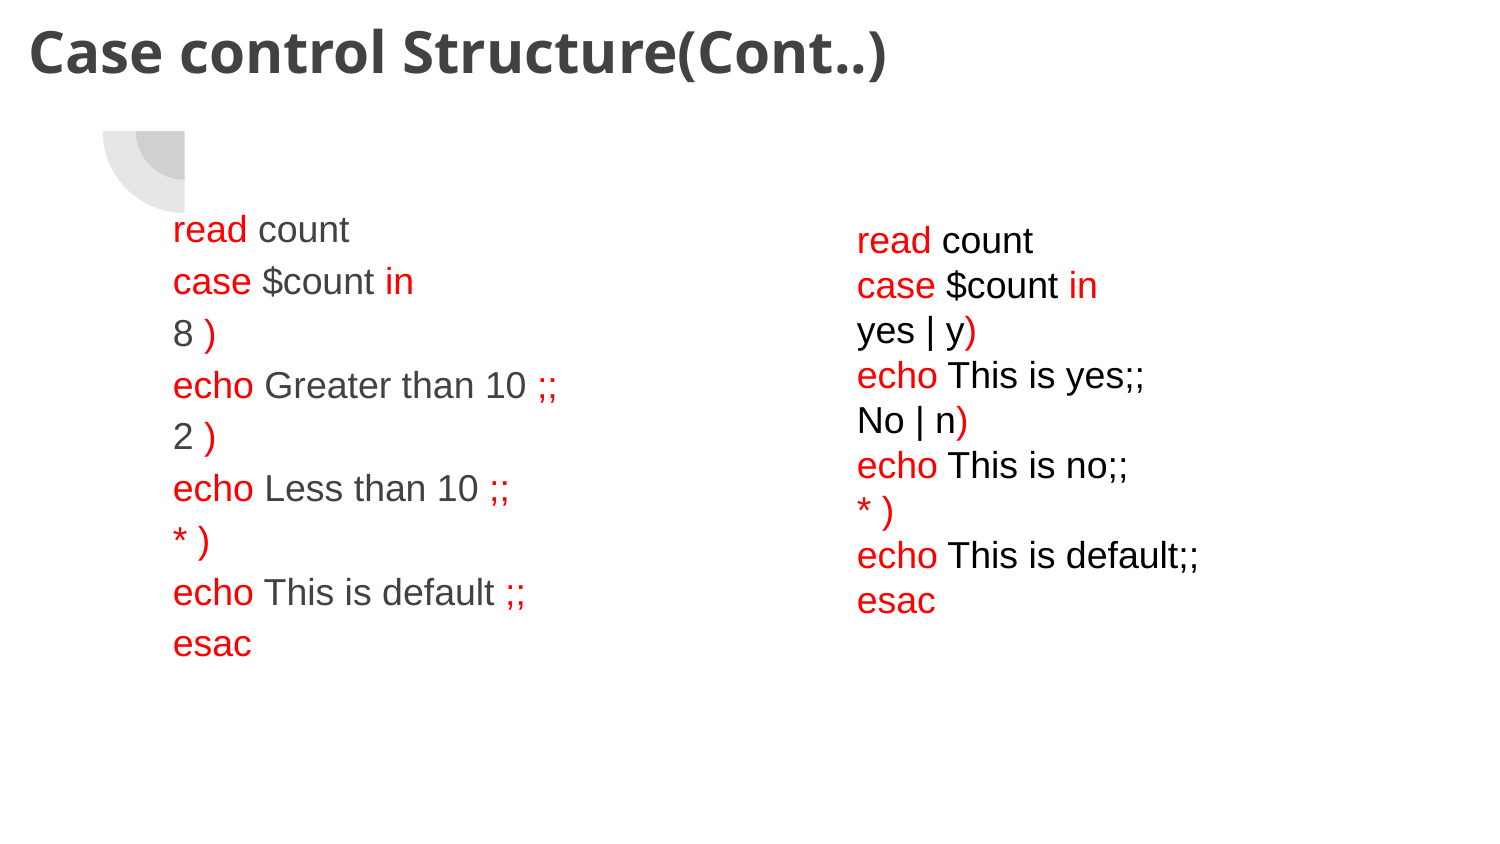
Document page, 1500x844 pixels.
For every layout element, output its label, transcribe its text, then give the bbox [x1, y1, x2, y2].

list read count case $count in 8 ) echo Greater than 10 ;; 2 ) echo Less than 10 ;; * ) echo This is default ;; esac [157, 183, 672, 601]
text_box read count case $count in yes | y) echo This is yes;; No | n) echo This is no;; * ) echo This is default;; esac [841, 200, 1337, 703]
title Case control Structure(Cont..) [13, 0, 1167, 164]
